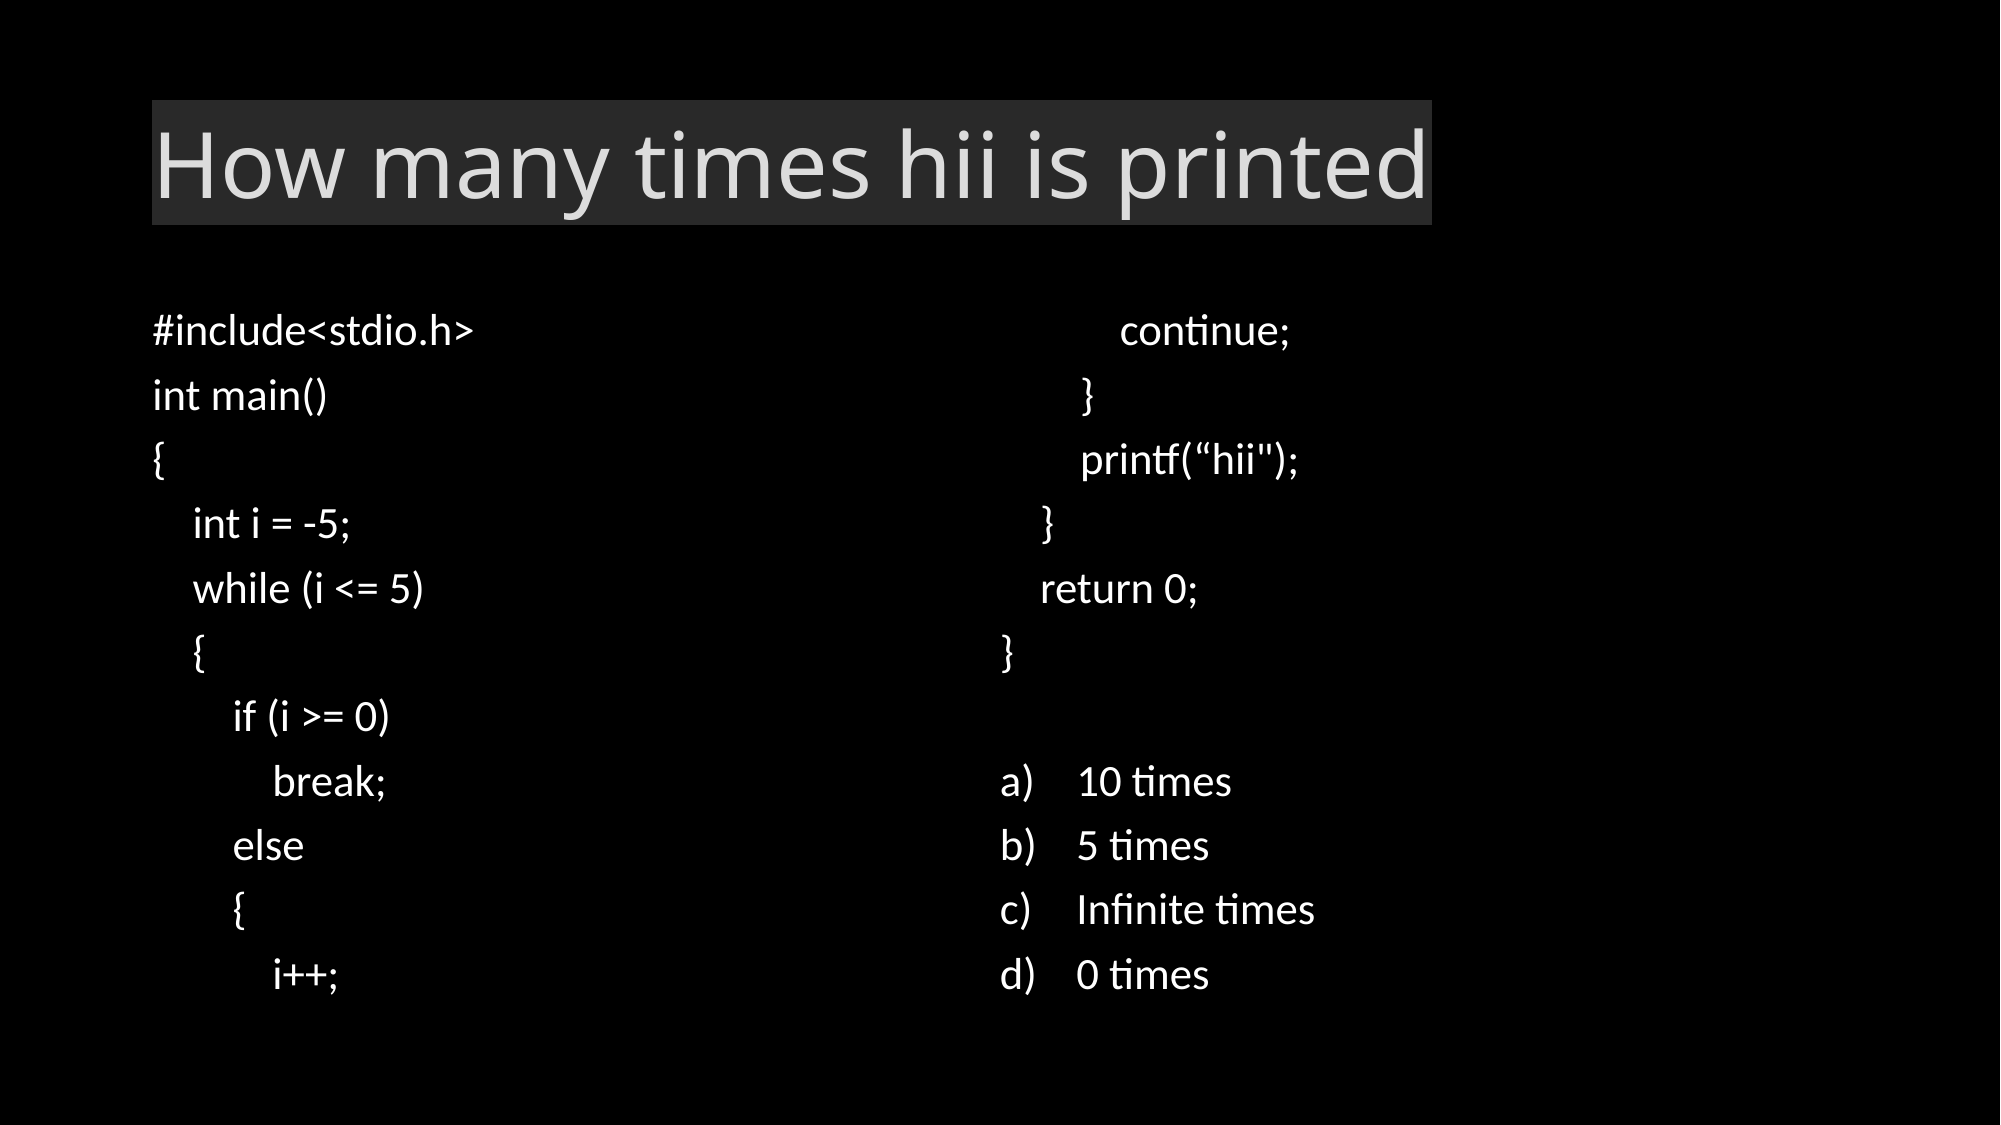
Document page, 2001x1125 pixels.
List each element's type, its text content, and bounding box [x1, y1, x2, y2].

title How many times hii is printed [137, 59, 1863, 278]
list #include<stdio.h> int main() { int i = -5; while (i <= 5) { if (i >= 0) break; else { i++; continue; } printf(“hii"); } return 0; } 10 times 5 times Infinite times 0 times [137, 299, 1863, 1014]
